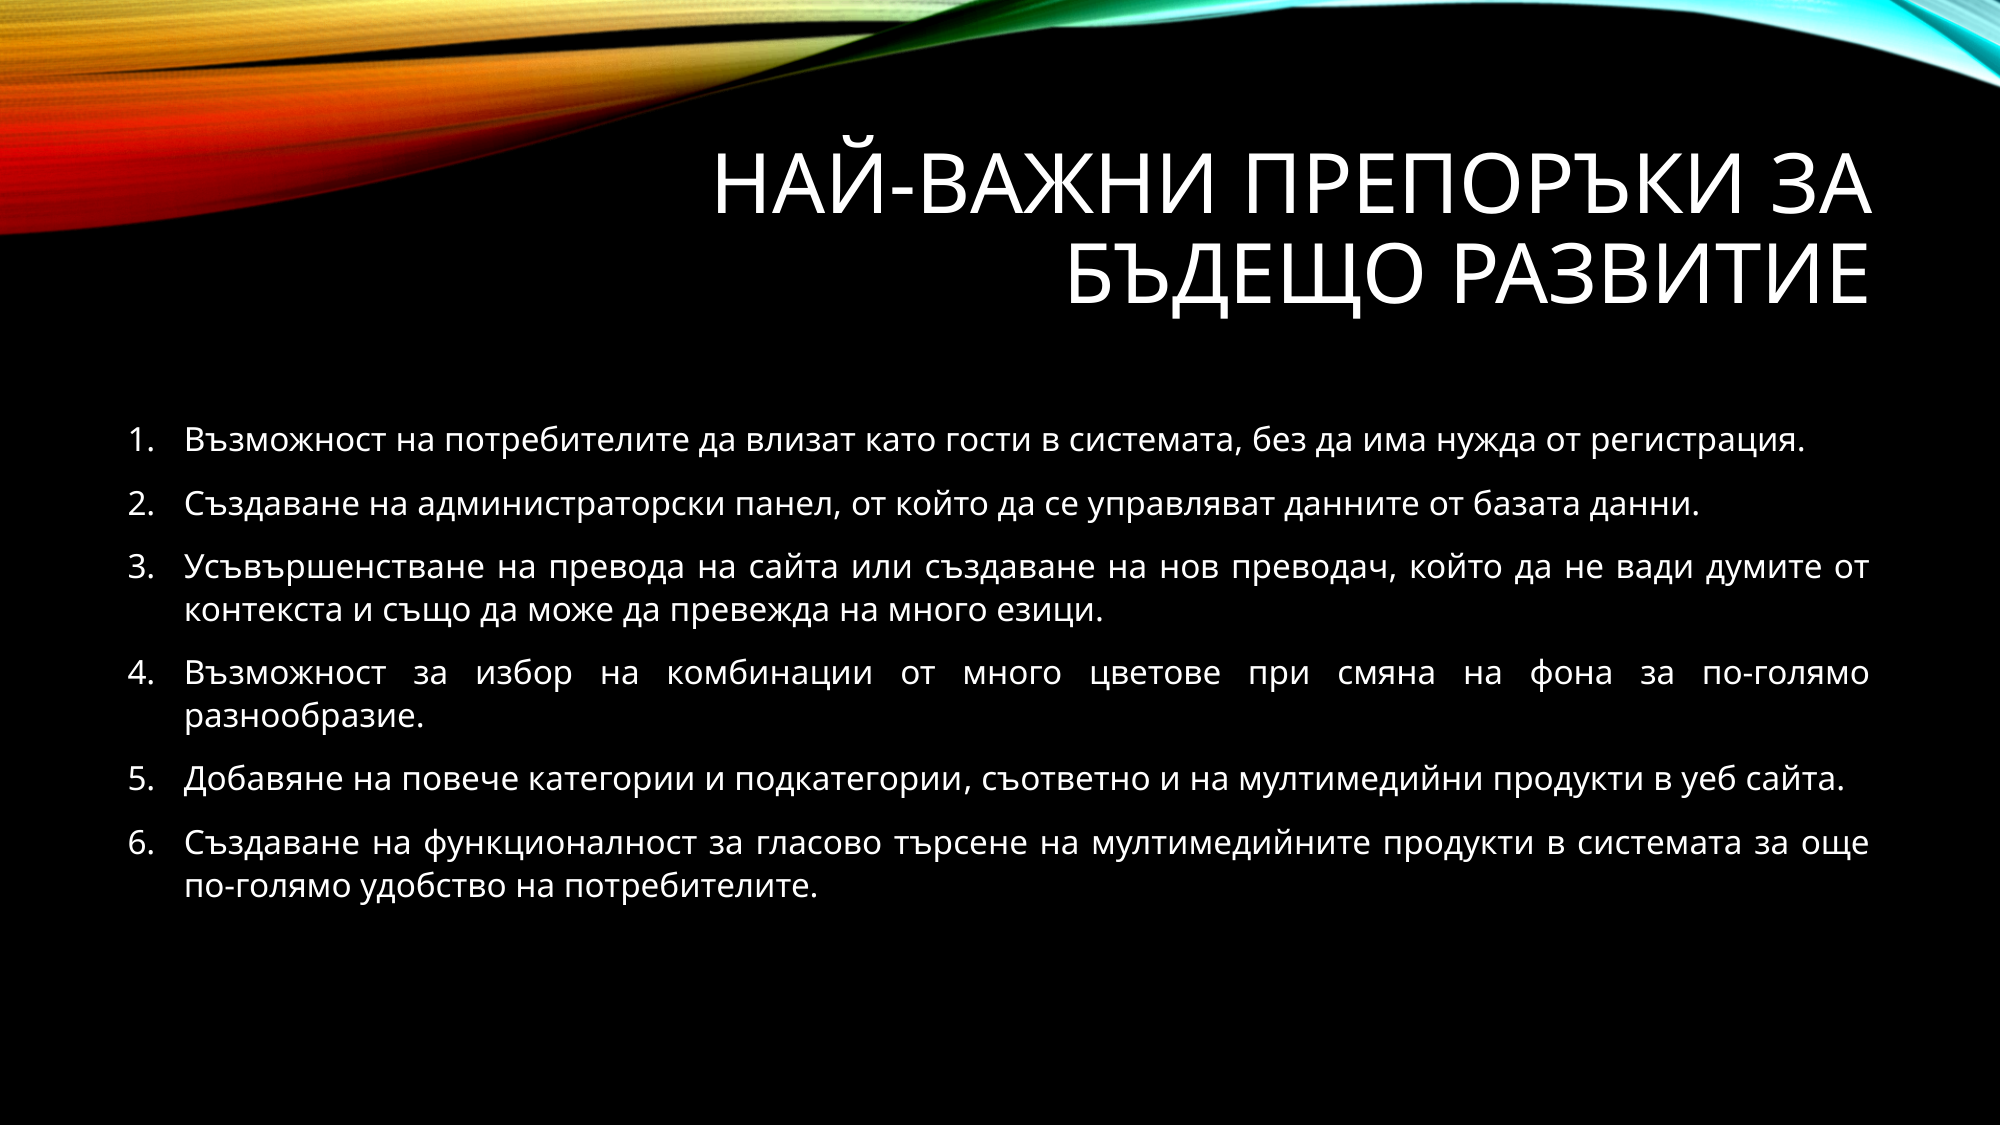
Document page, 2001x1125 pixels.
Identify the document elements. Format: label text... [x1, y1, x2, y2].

picture [0, 0, 2000, 237]
title Най-важни Препоръки за бъдещо развитие [474, 125, 1888, 338]
list Възможност на потребителите да влизат като гости в системата, без да има нужда от регистрация. Създаване на администраторски панел, от който да се управляват данните от базата данни. Усъвършенстване на превода на сайта или създаване на нов преводач, който да не вади думите от контекста и също да може да превежда на много езици. Възможност за избор на комбинации от много цветове при смяна на фона за по-голямо разнообразие. Добавяне на повече категории и подкатегории, съответно и на мултимедийни продукти в уеб сайта. Създаване на функционалност за гласово търсене на мултимедийните продукти в системата за още по-голямо удобство на потребителите. [112, 408, 1888, 1069]
